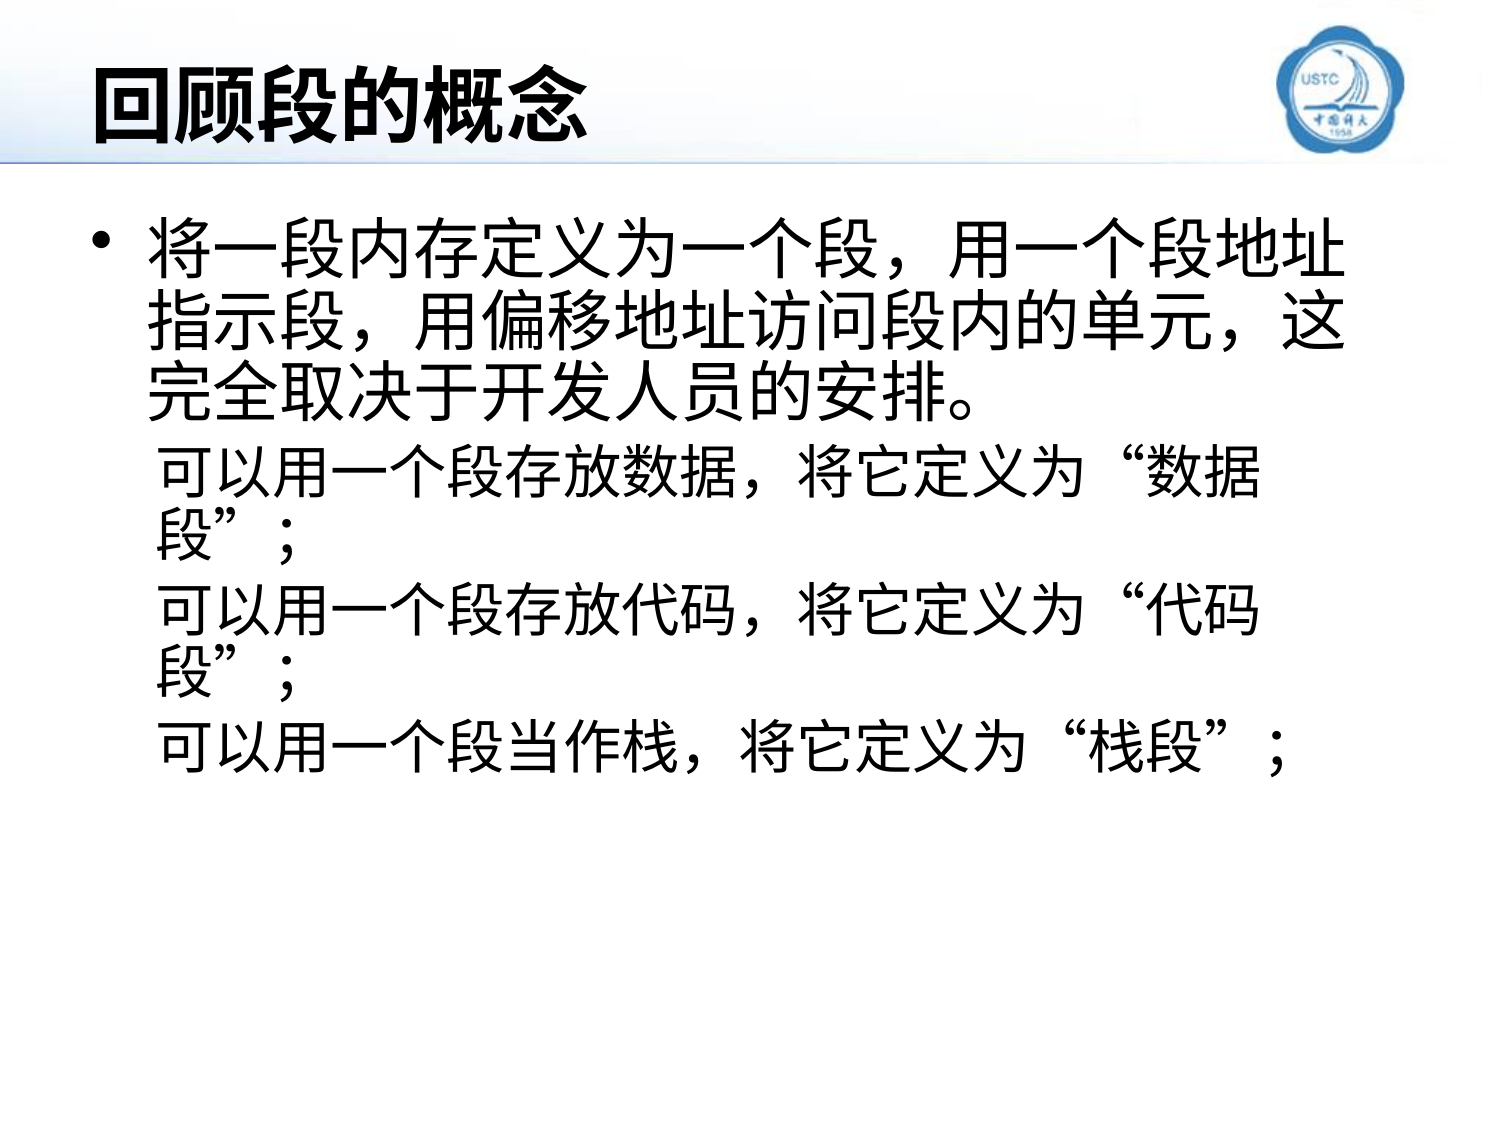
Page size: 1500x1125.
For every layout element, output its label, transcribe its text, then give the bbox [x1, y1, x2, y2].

list 将一段内存定义为一个段，用一个段地址指示段，用偏移地址访问段内的单元，这完全取决于开发人员的安排。 可以用一个段存放数据，将它定义为“数据段”； 可以用一个段存放代码，将它定义为“代码段”； 可以用一个段当作栈，将它定义为“栈段”； [75, 208, 1425, 1005]
title 回顾段的概念 [75, 45, 1425, 161]
picture [0, 0, 1500, 164]
